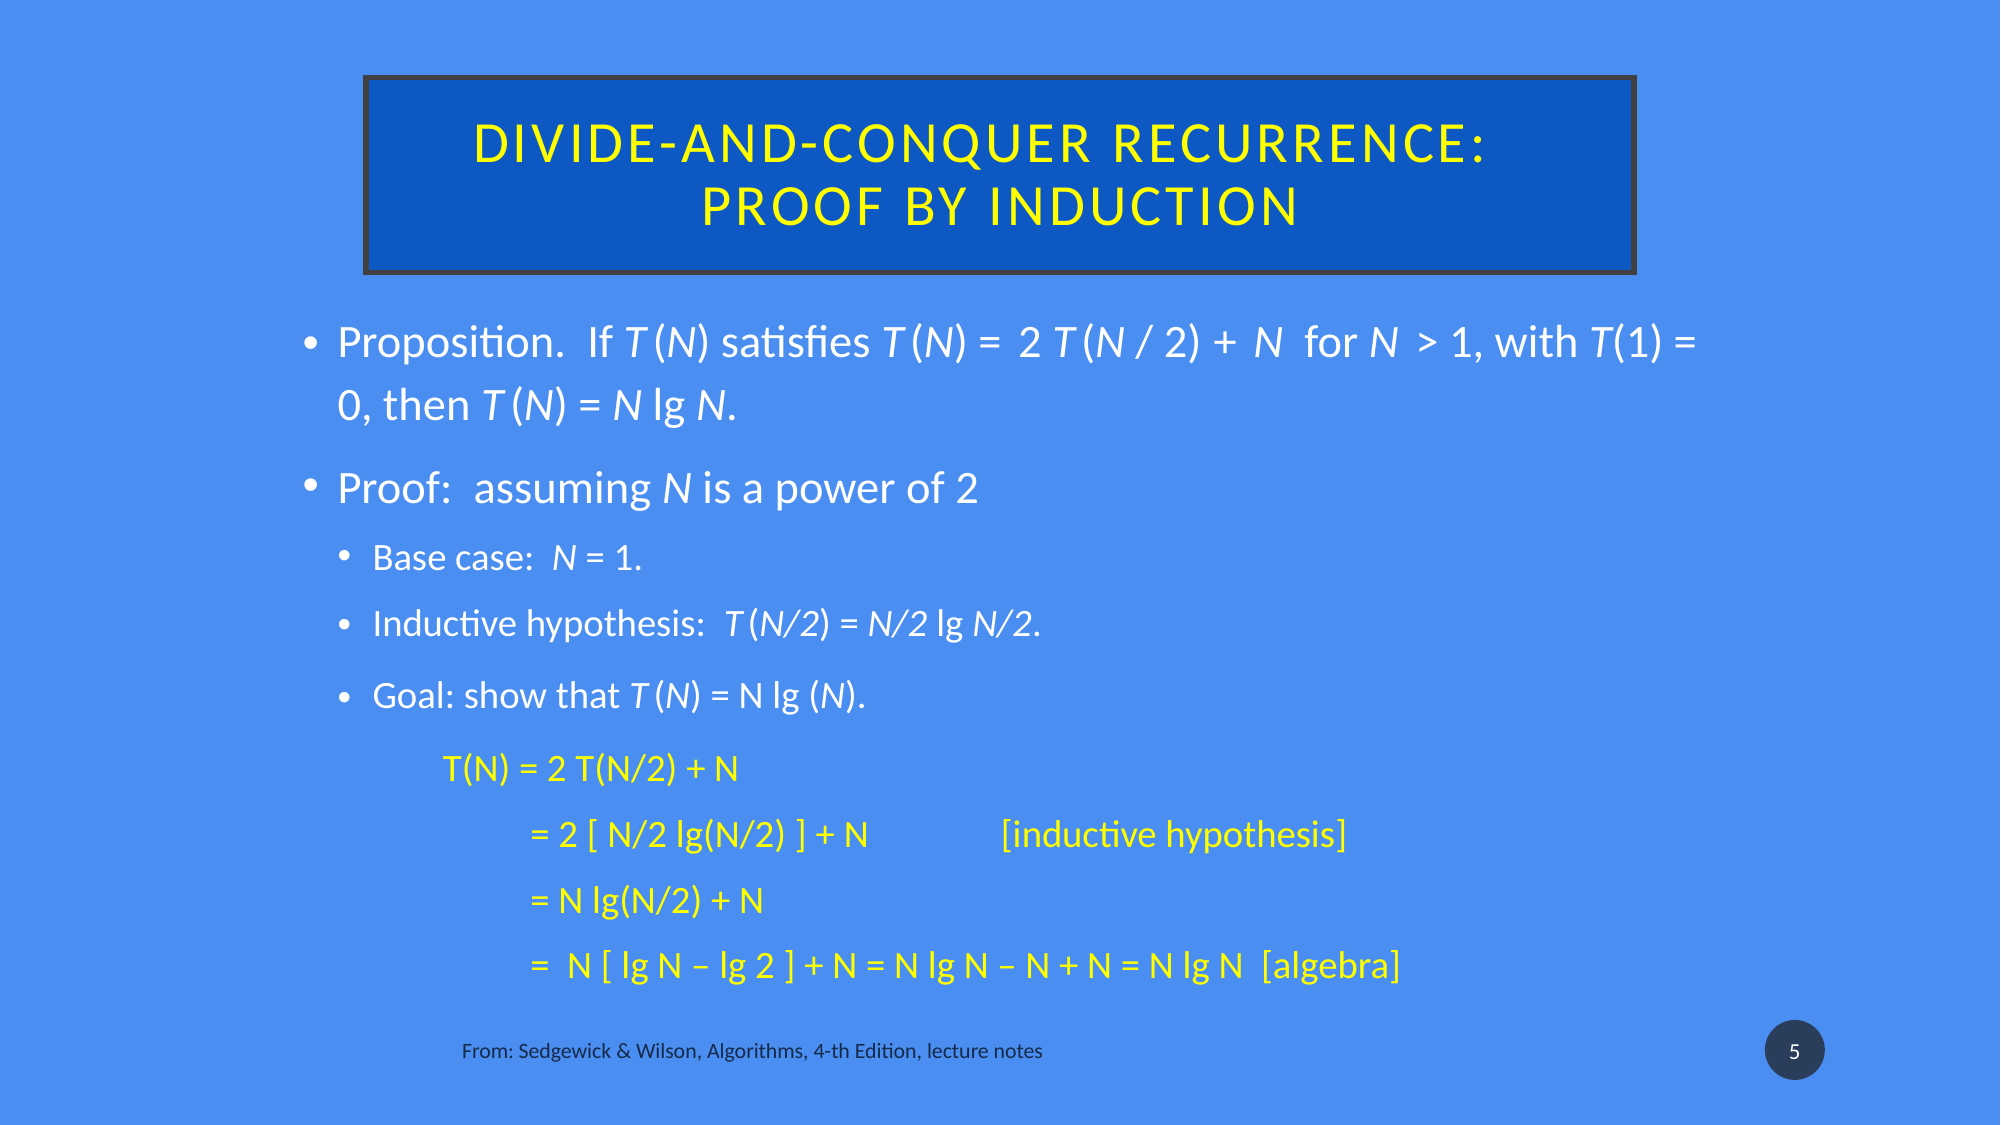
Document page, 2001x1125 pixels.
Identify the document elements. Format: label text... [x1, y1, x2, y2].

title Divide-and-conquer recurrence: proof by induction [363, 75, 1637, 275]
list Proposition. If T (N) satisfies T (N) = 2 T (N / 2) + N for N > 1, with T(1) = 0, then T (N) = N lg N. Proof: assuming N is a power of 2 Base case: N = 1. Inductive hypothesis: T (N/2) = N/2 lg N/2. Goal: show that T (N) = N lg (N). T(N) = 2 T(N/2) + N = 2 [ N/2 lg(N/2) ] + N [inductive hypothesis] = N lg(N/2) + N = N [ lg N – lg 2 ] + N = N lg N – N + N = N lg N [algebra] [287, 303, 1735, 998]
footer From: Sedgewick & Wilson, Algorithms, 4-th Edition, lecture notes [447, 1023, 1416, 1077]
slide_number 5 [1764, 1019, 1825, 1080]
